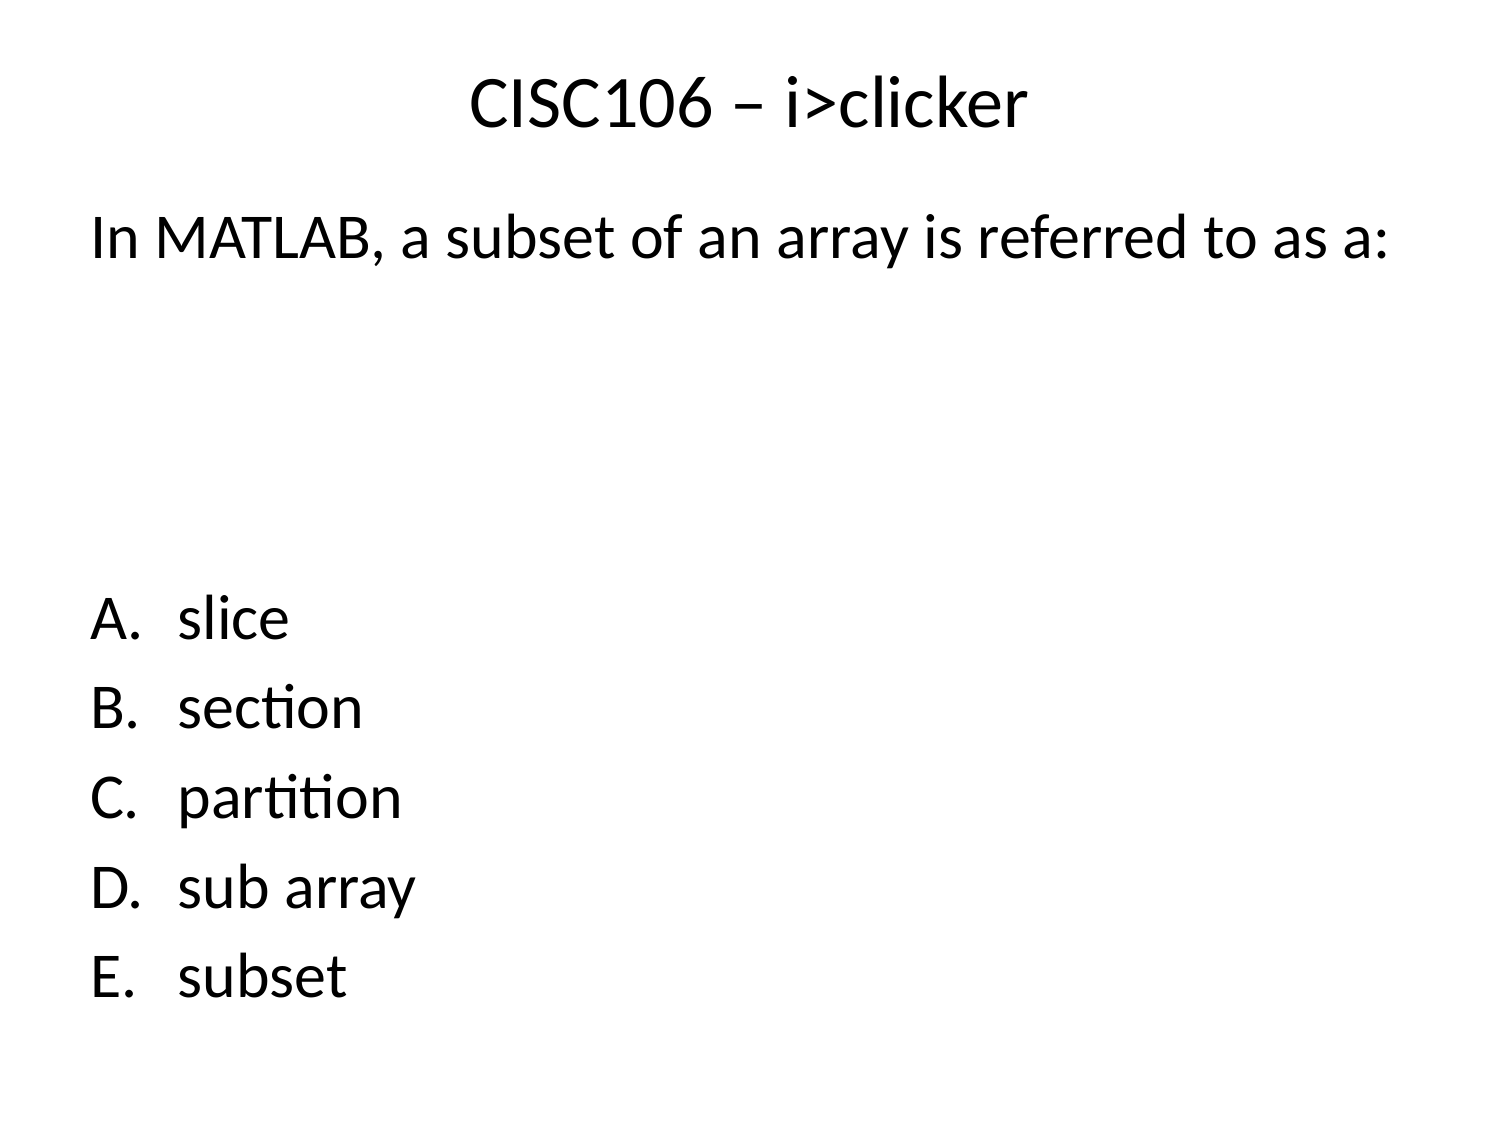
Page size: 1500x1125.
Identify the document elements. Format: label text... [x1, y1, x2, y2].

title CISC106 – i>clicker [75, 45, 1425, 150]
list In MATLAB, a subset of an array is referred to as a: slice section partition sub array subset [75, 187, 1425, 1063]
